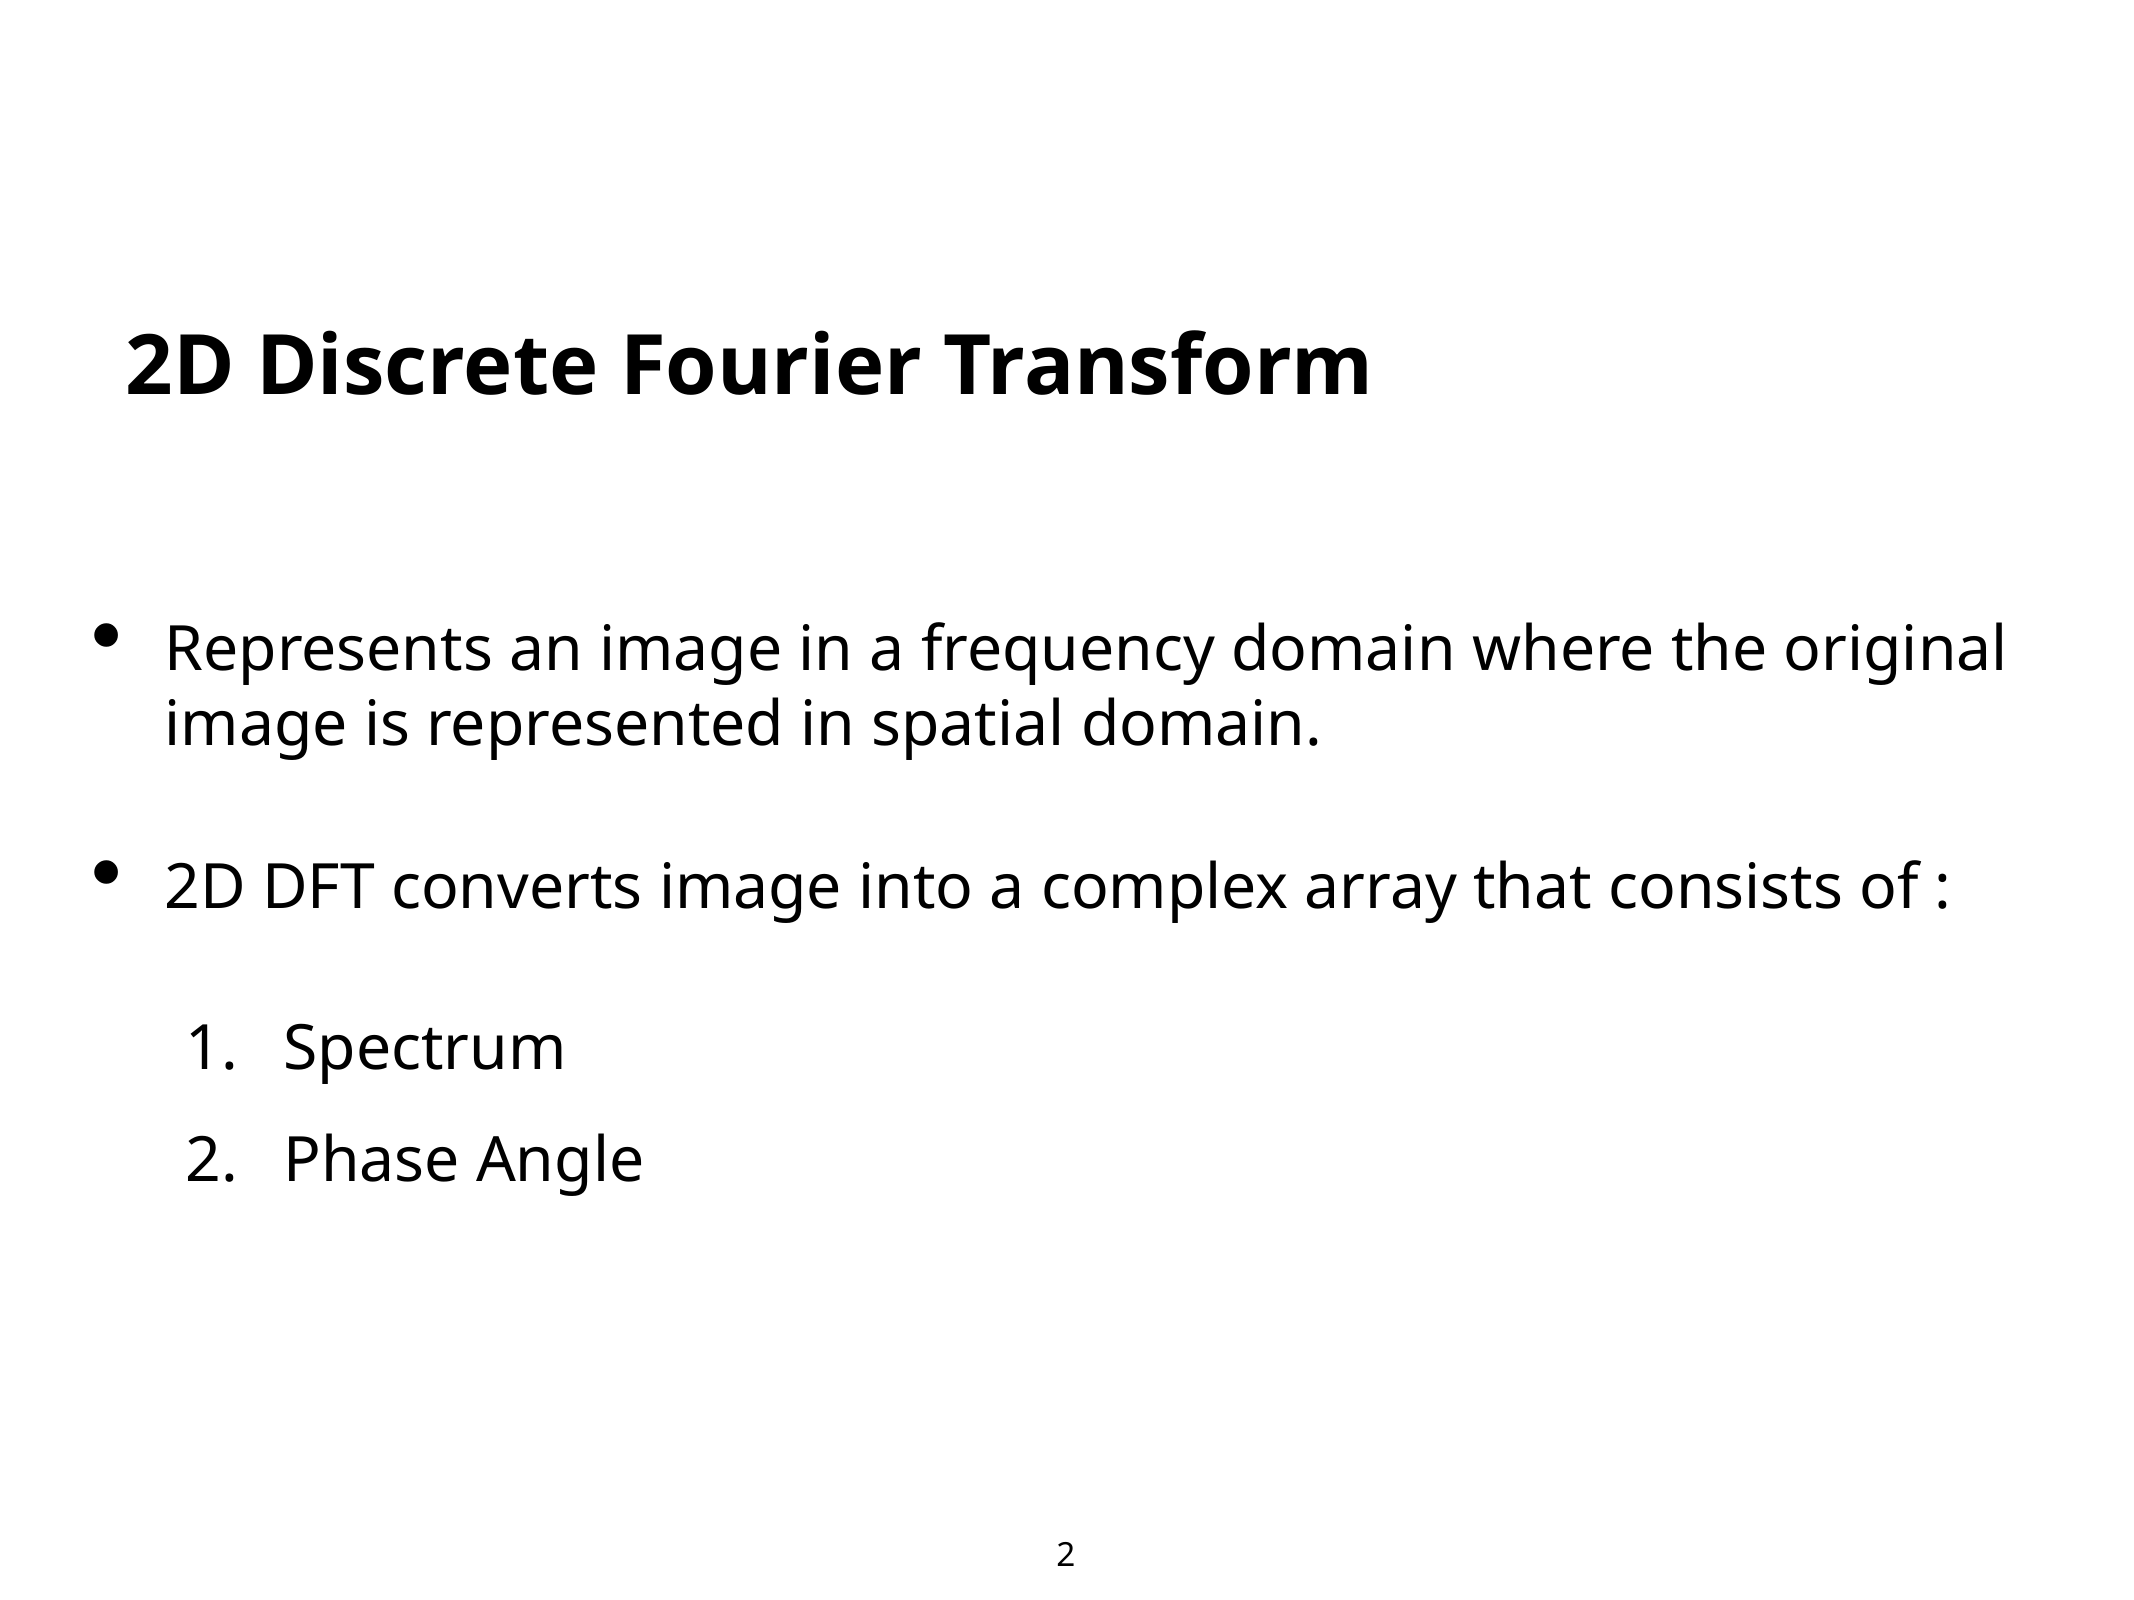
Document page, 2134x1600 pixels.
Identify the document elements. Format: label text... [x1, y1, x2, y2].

slide_number 2 [1046, 1524, 1086, 1579]
title 2D Discrete Fourier Transform [92, 202, 1409, 520]
text_box Spectrum Phase Angle [177, 960, 681, 1203]
text_box Represents an image in a frequency domain where the original image is represented in spatial domain. 2D DFT converts image into a complex array that consists of : [83, 600, 2124, 929]
